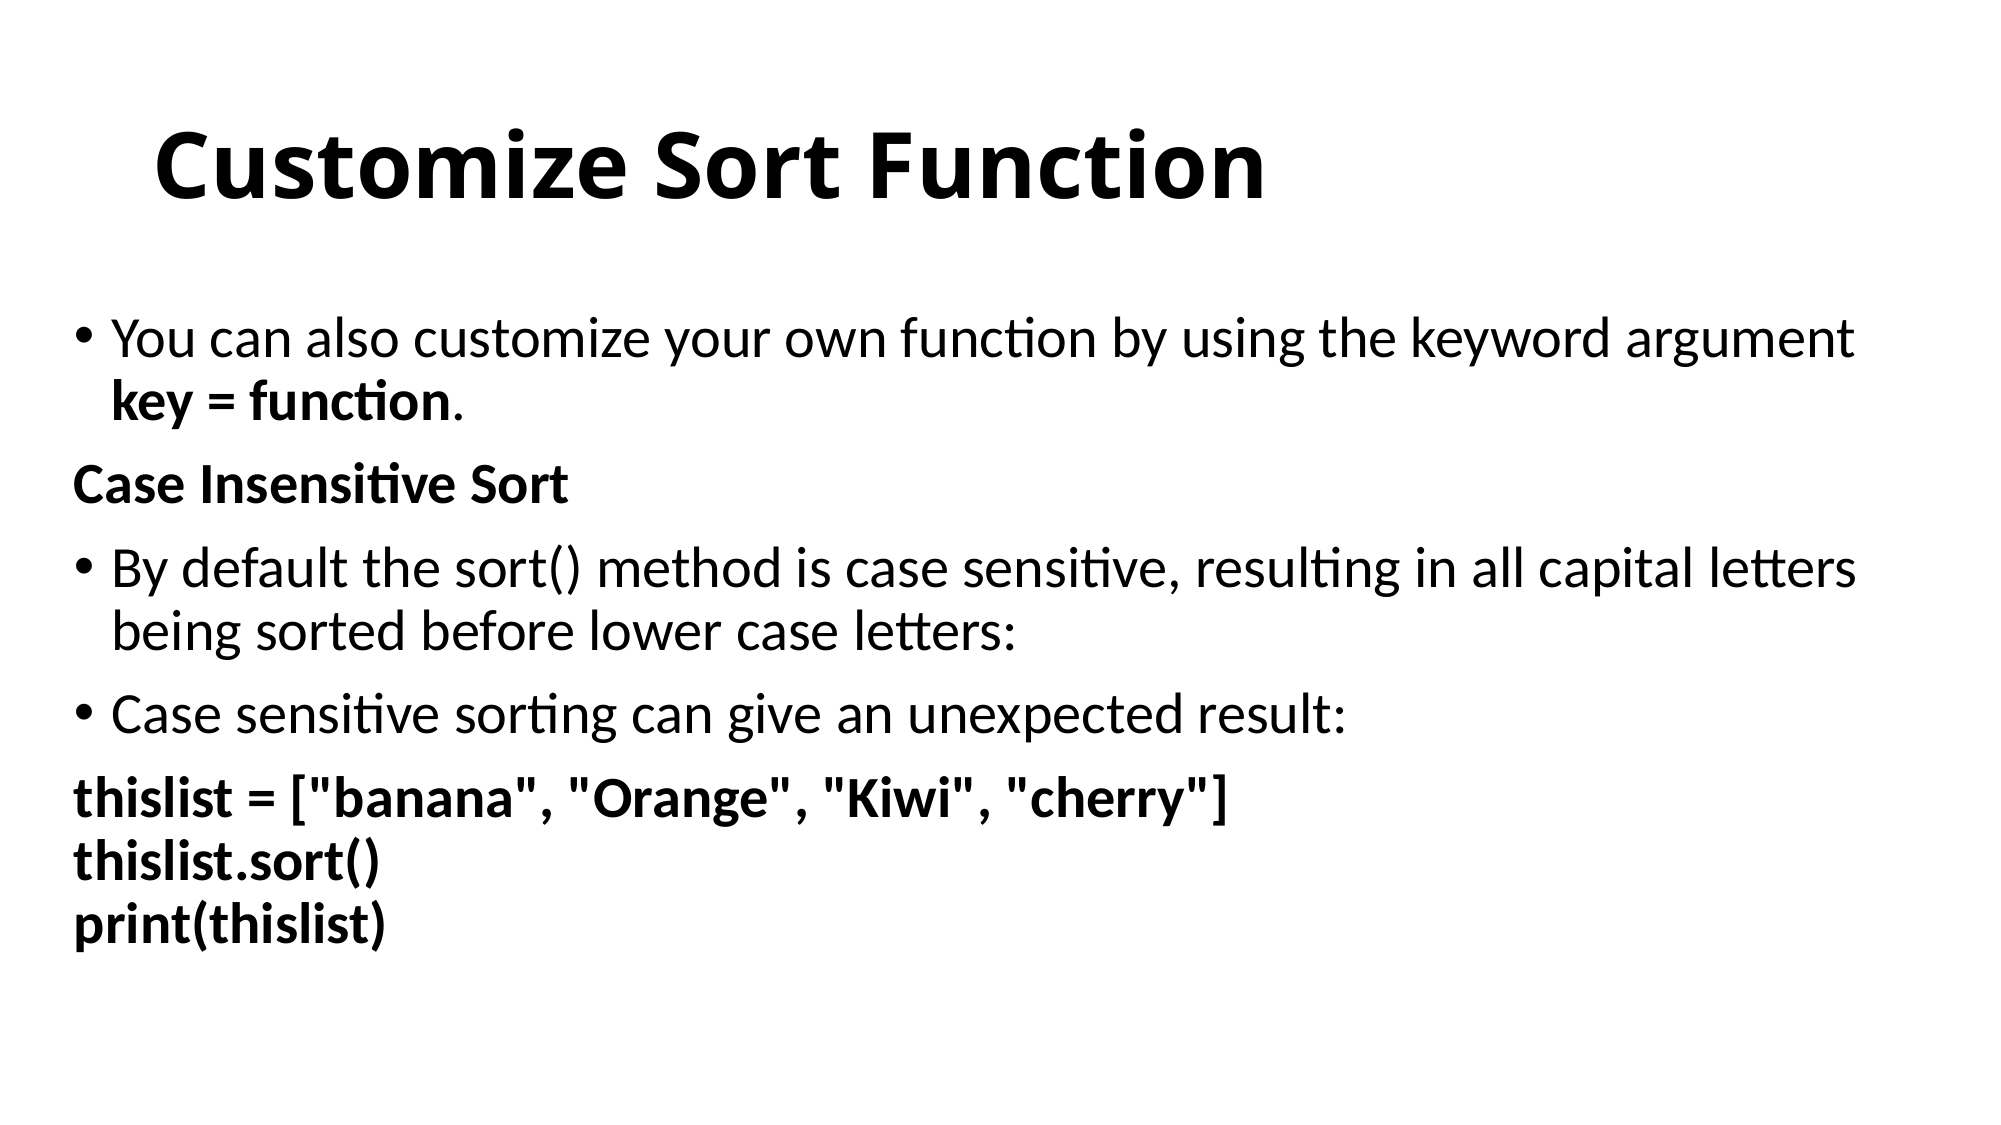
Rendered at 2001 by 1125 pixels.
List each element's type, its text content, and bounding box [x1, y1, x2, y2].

list You can also customize your own function by using the keyword argument key = function. Case Insensitive Sort By default the sort() method is case sensitive, resulting in all capital letters being sorted before lower case letters: Case sensitive sorting can give an unexpected result: thislist = ["banana", "Orange", "Kiwi", "cherry"] thislist.sort() print(thislist) [58, 299, 1918, 1014]
title Customize Sort Function [137, 59, 1863, 278]
